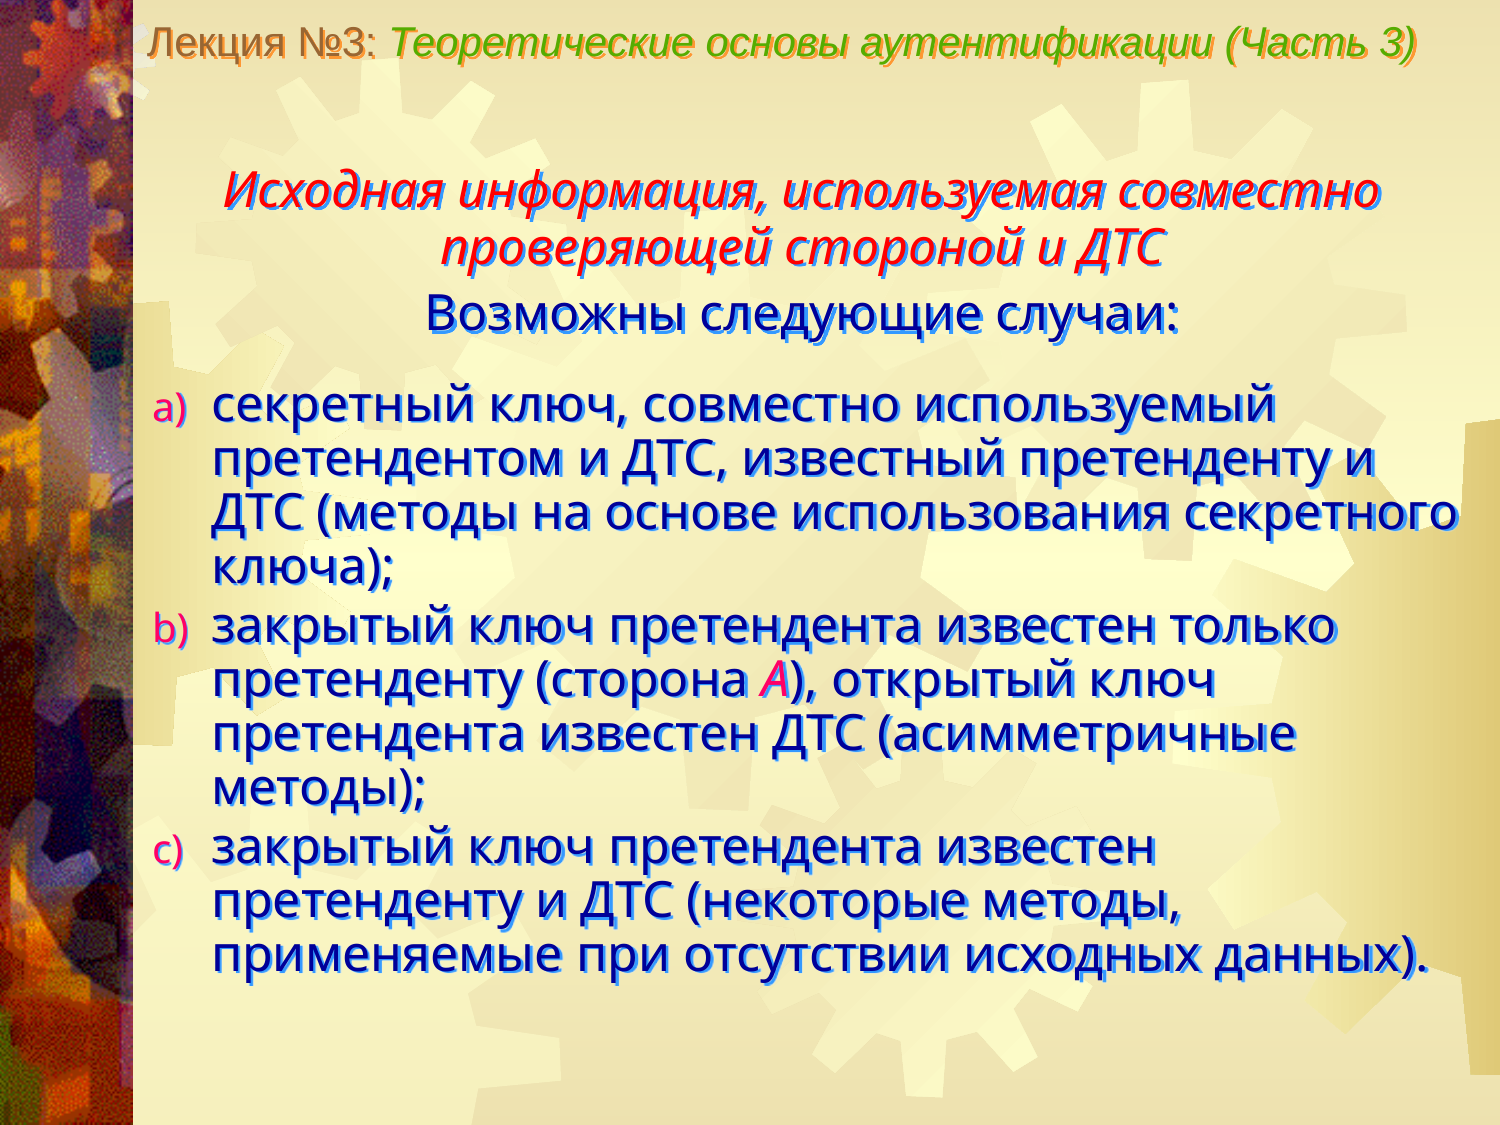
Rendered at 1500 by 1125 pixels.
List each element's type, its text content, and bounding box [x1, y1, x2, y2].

text_box Исходная информация, используемая совместно проверяющей стороной и ДТС Возможны следующие случаи: [152, 161, 1452, 341]
picture [0, 0, 133, 1125]
text_box секретный ключ, совместно используемый претендентом и ДТС, известный претенденту и ДТС (методы на основе использования секретного ключа); закрытый ключ претендента известен только претенденту (сторона А), открытый ключ претендента известен ДТС (асимметричные методы); закрытый ключ претендента известен претенденту и ДТС (некоторые методы, применяемые при отсутствии исходных данных). [152, 378, 1465, 983]
text_box Лекция №3: Теоретические основы аутентификации (Часть 3) [123, 20, 1500, 66]
